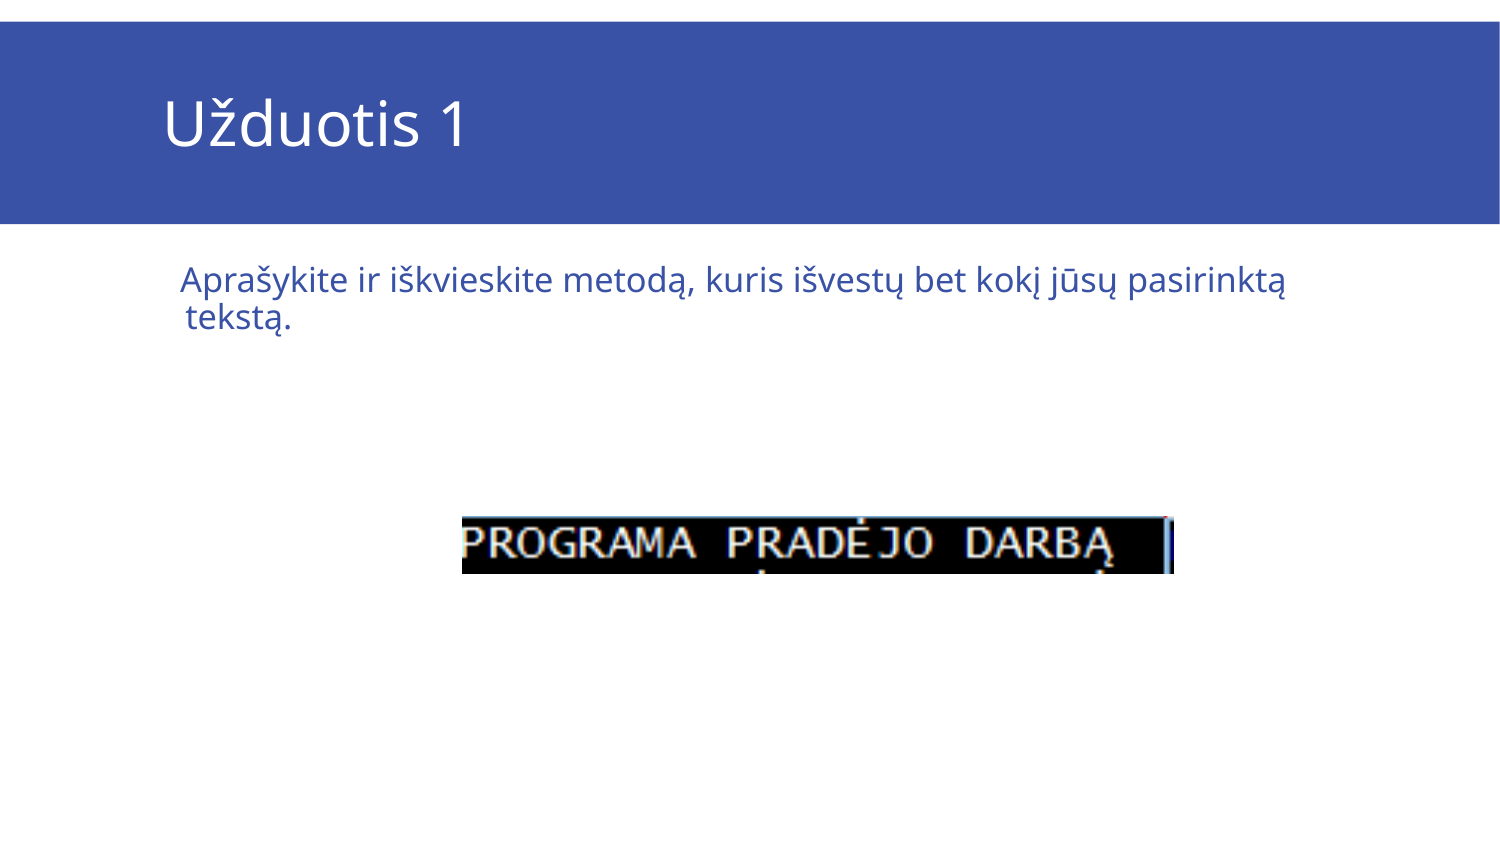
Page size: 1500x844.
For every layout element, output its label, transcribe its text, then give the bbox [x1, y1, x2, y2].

list Aprašykite ir iškvieskite metodą, kuris išvestų bet kokį jūsų pasirinktą tekstą. [147, 247, 1352, 765]
picture [462, 516, 1174, 574]
title Užduotis 1 [147, 34, 1352, 221]
